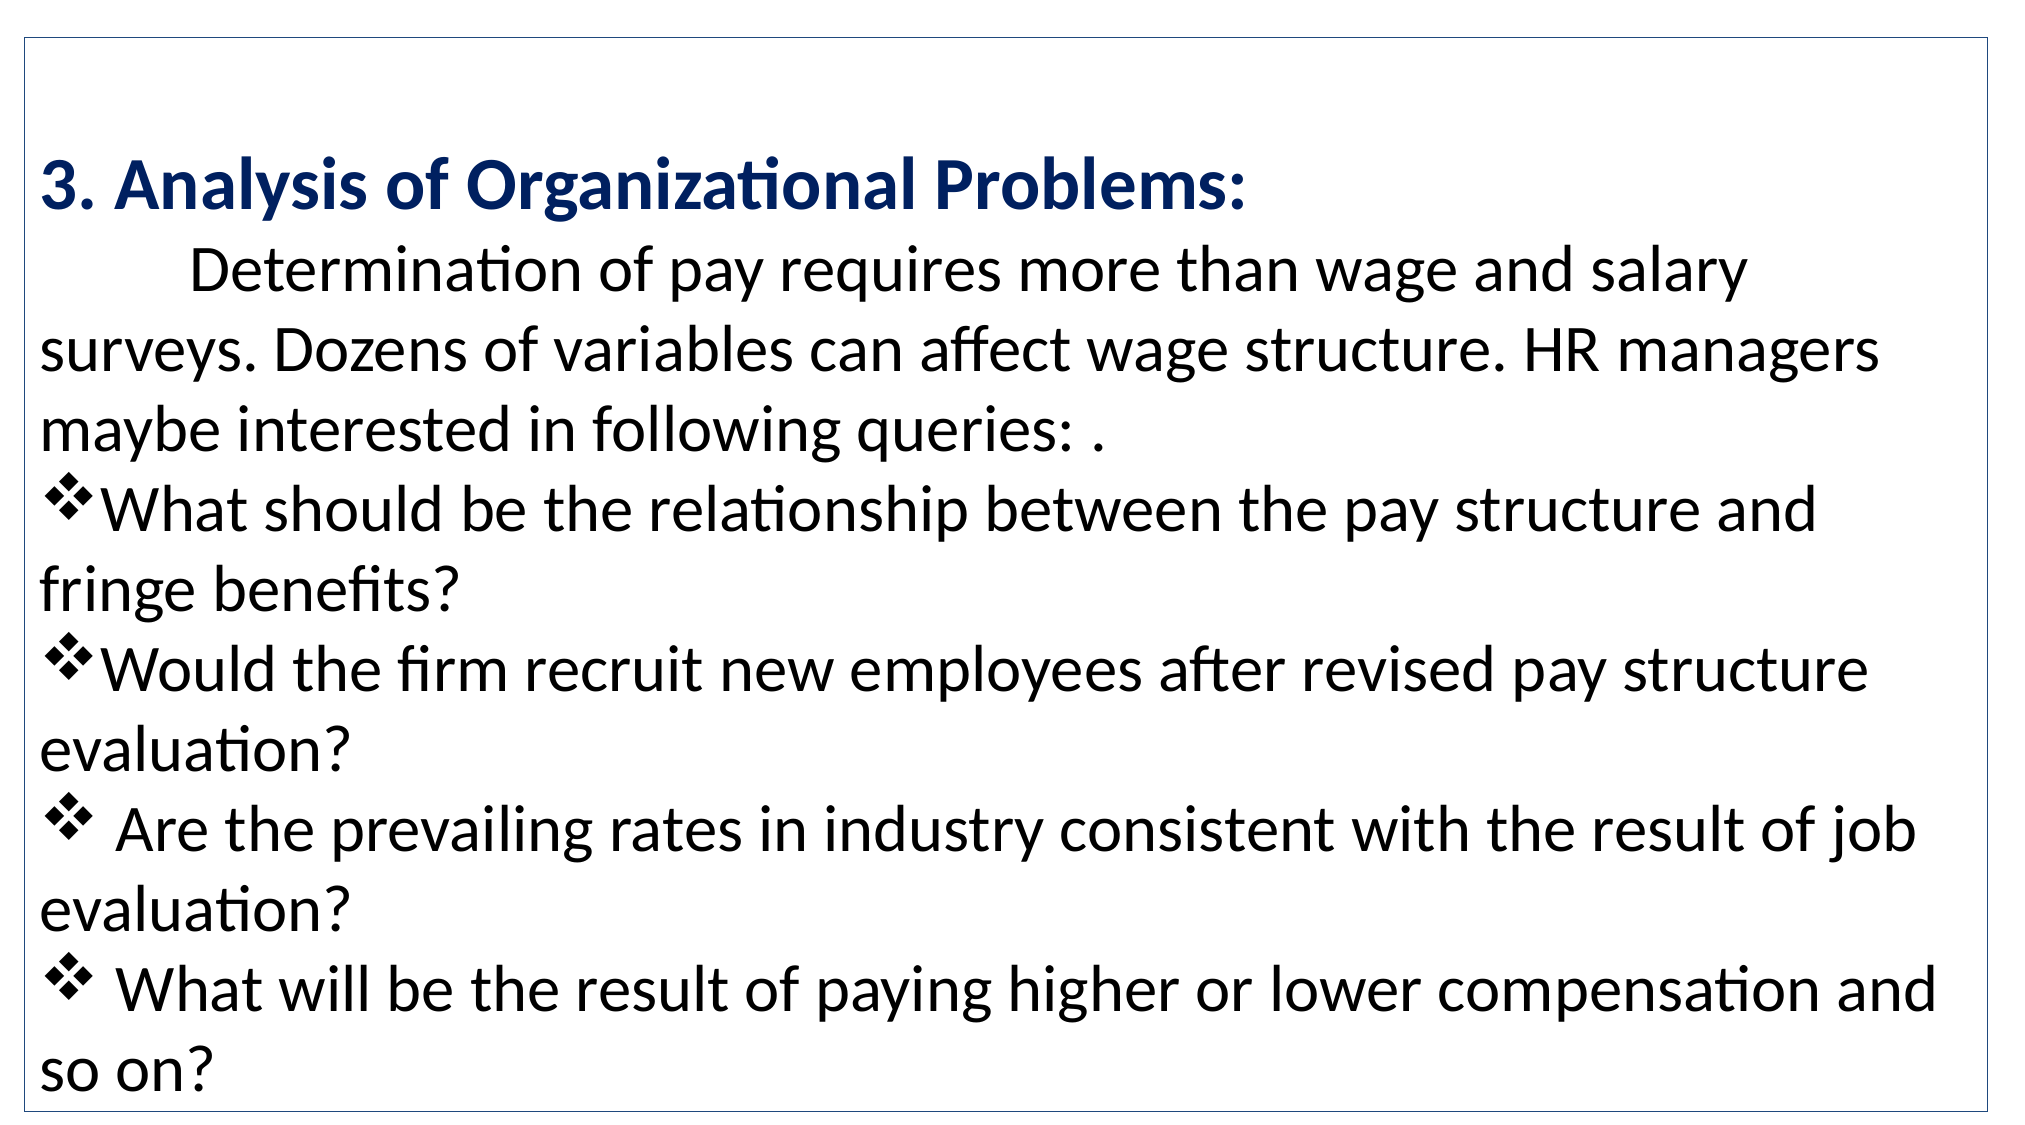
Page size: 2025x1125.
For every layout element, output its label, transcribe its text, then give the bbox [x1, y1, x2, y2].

text_box 3. Analysis of Organizational Problems: Determination of pay requires more than wage and salary surveys. Dozens of variables can affect wage structure. HR managers maybe interested in following queries: . What should be the relationship between the pay structure and fringe benefits? Would the firm recruit new employees after revised pay structure evaluation? Are the prevailing rates in industry consistent with the result of job evaluation? What will be the result of paying higher or lower compensation and so on? [24, 37, 1988, 1112]
